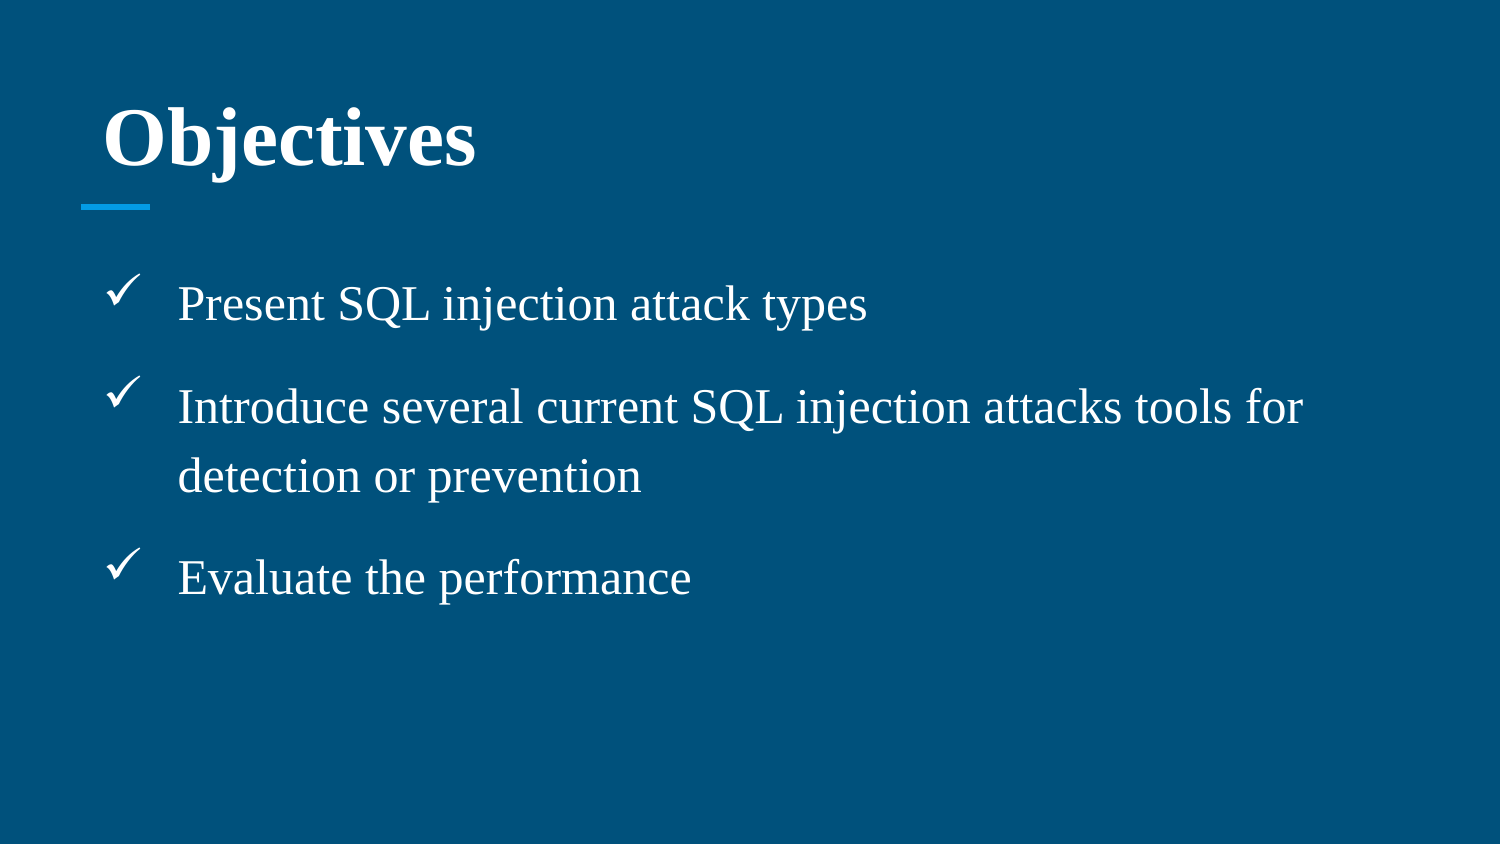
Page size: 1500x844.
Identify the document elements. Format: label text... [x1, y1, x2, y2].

list Present SQL injection attack types Introduce several current SQL injection attacks tools for detection or prevention Evaluate the performance [87, 246, 1350, 797]
title Objectives [87, 84, 1461, 197]
